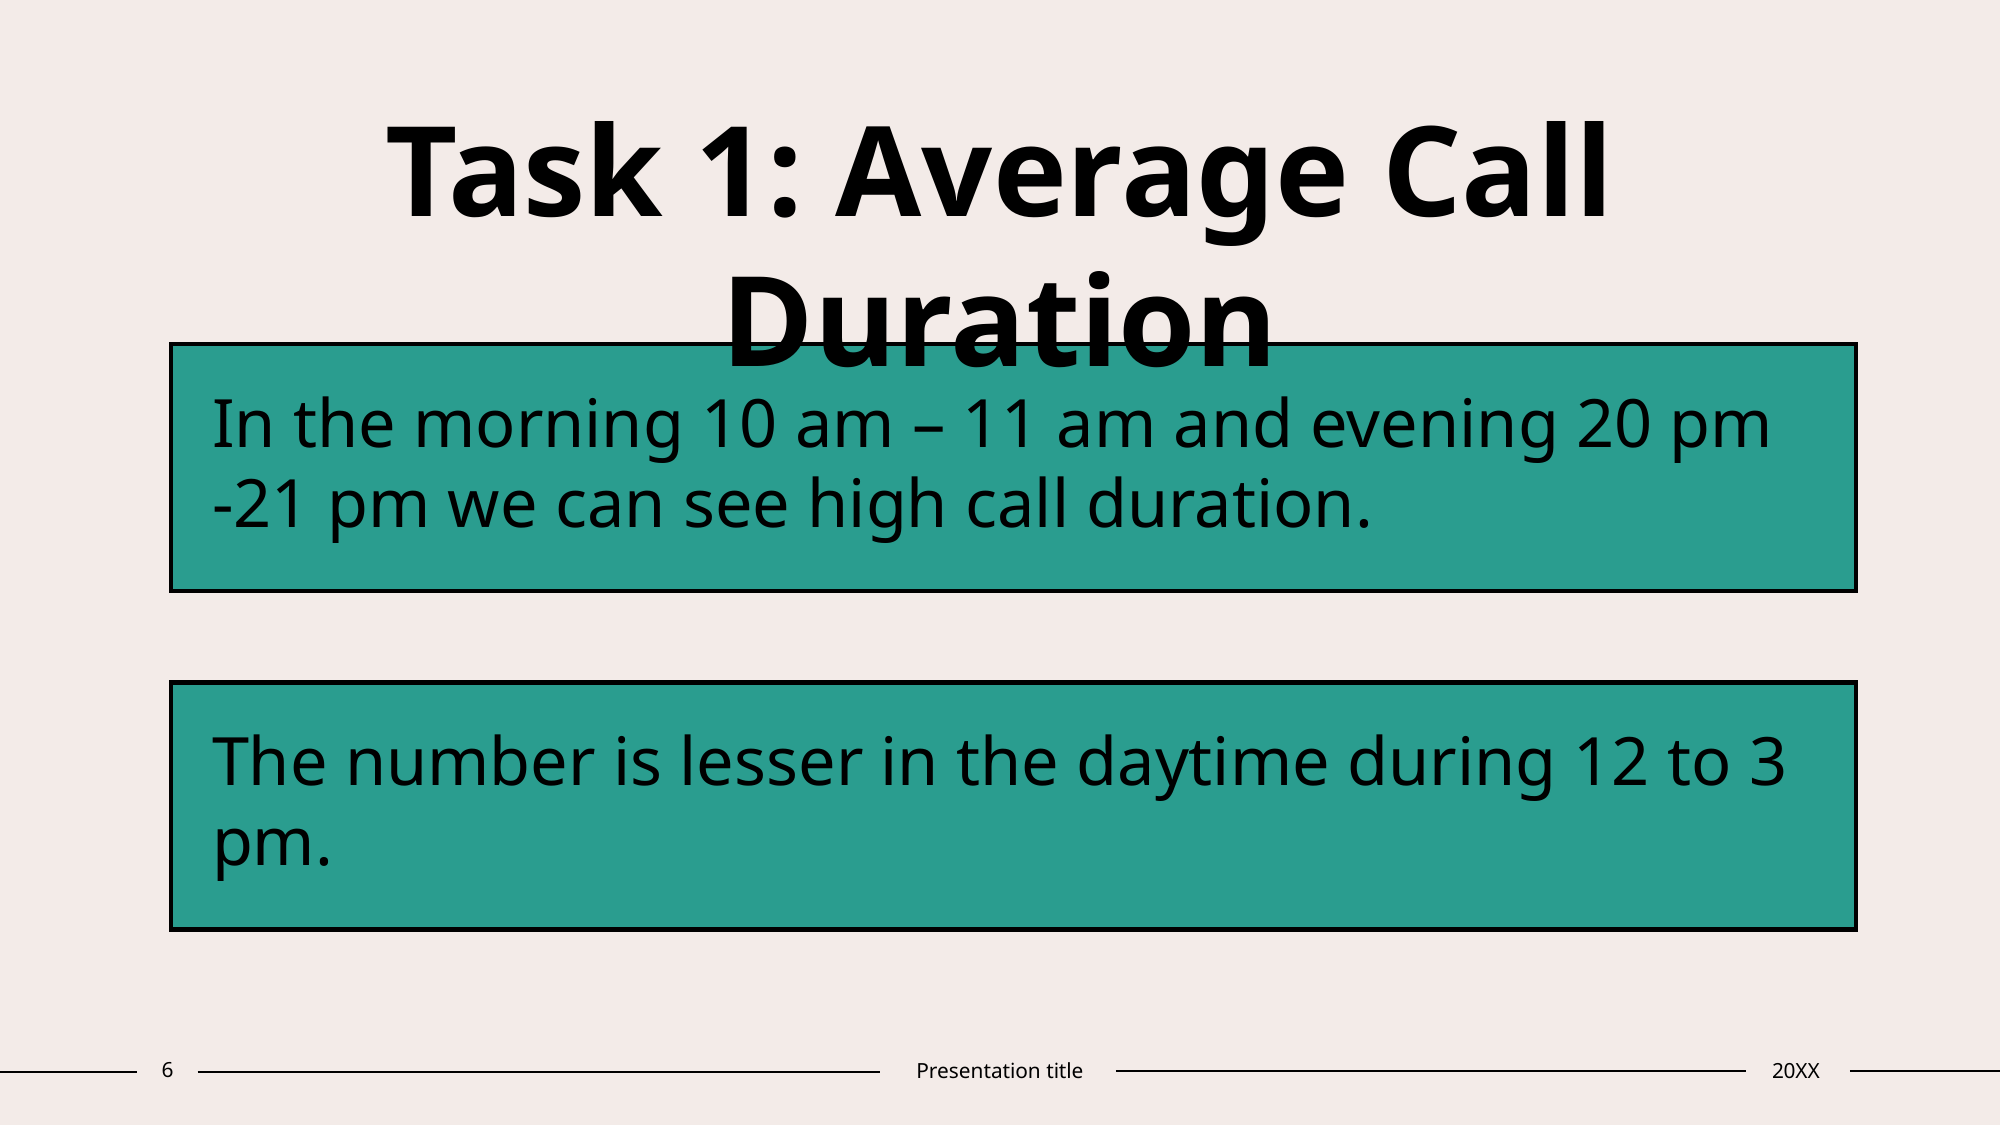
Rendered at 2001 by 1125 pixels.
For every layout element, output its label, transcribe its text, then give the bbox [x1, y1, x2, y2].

text_box The number is lesser in the daytime during 12 to 3 pm. [197, 711, 1824, 887]
text_box In the morning 10 am – 11 am and evening 20 pm -21 pm we can see high call duration. [197, 373, 1824, 548]
slide_number 20XX [1743, 1050, 1849, 1091]
footer Presentation title [879, 1050, 1120, 1091]
title Task 1: Average Call Duration [187, 83, 1813, 251]
slide_number 6 [137, 1050, 198, 1091]
